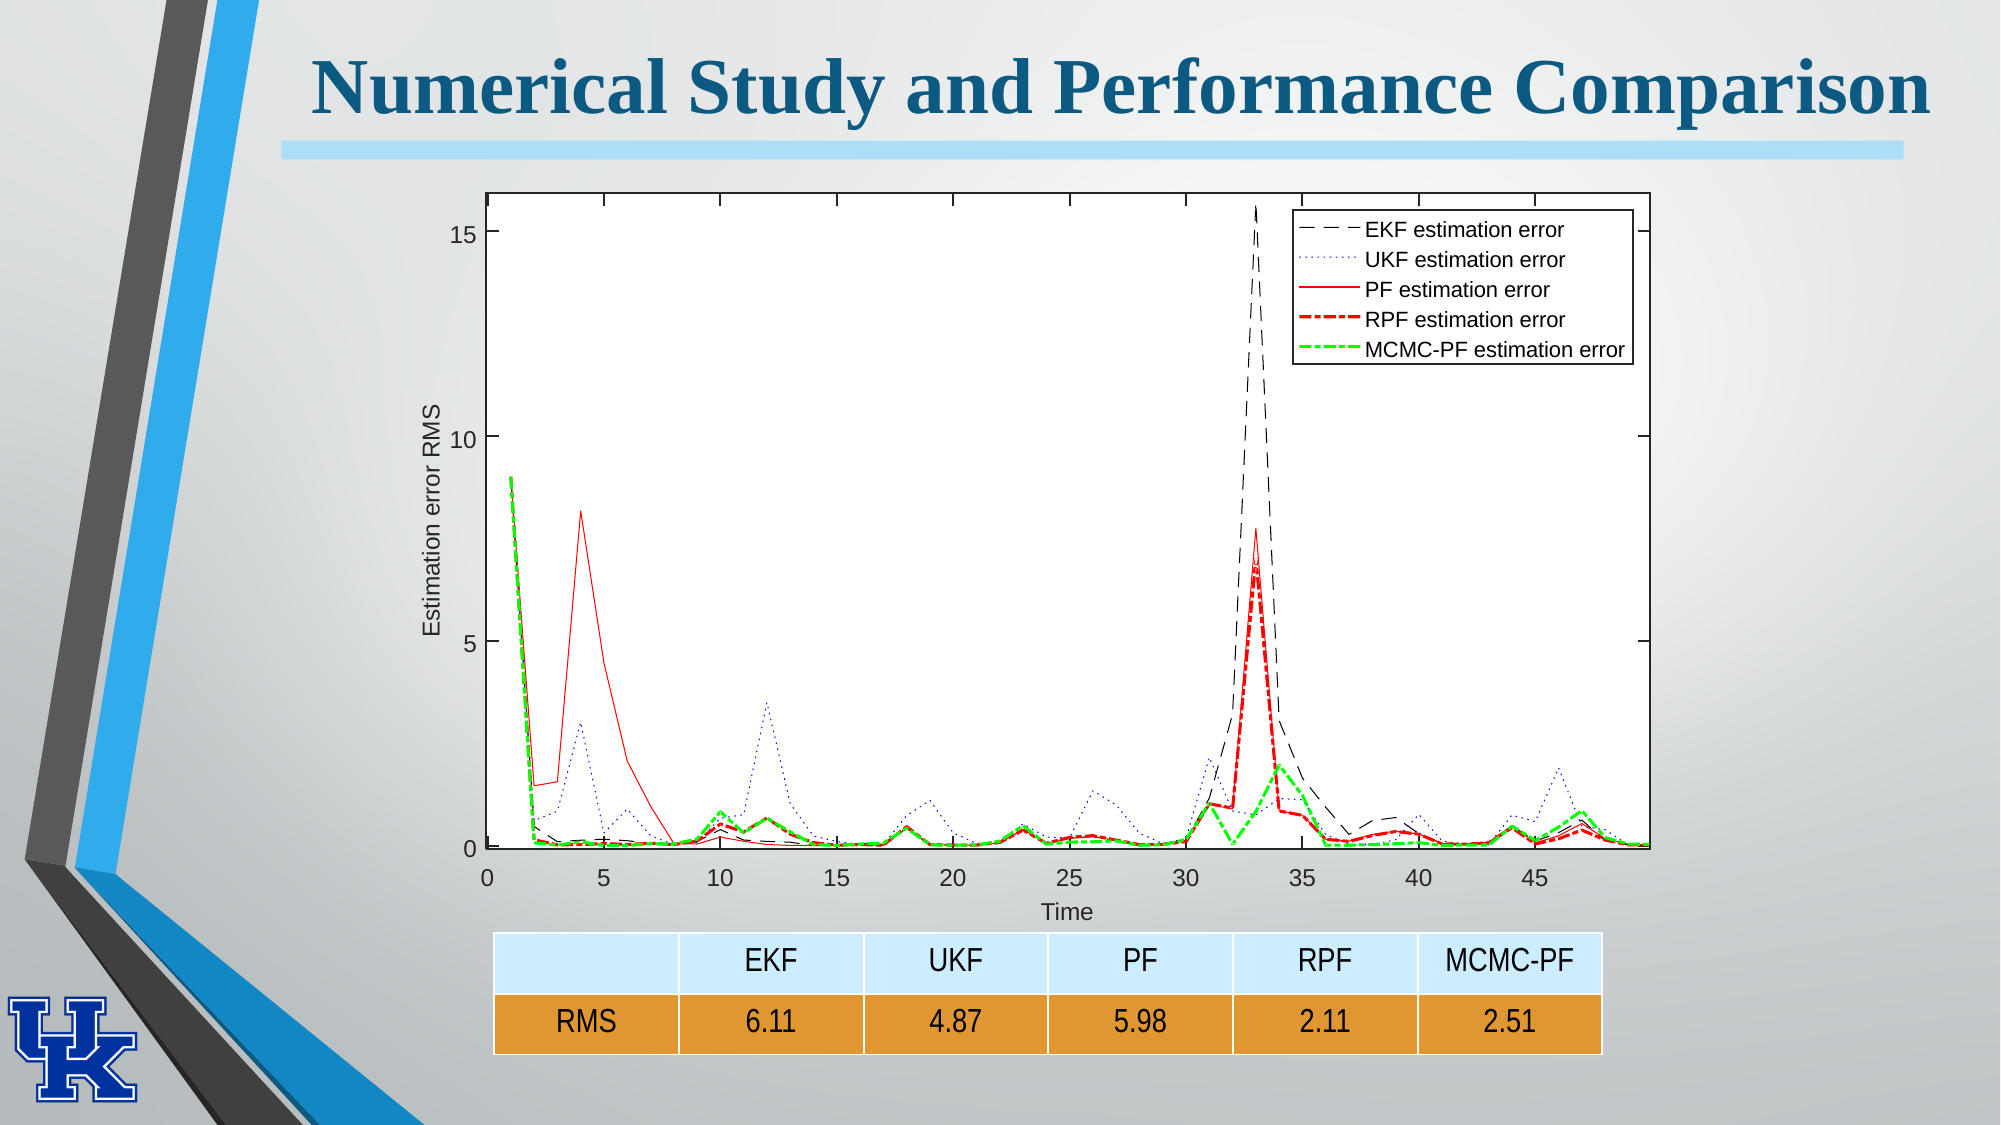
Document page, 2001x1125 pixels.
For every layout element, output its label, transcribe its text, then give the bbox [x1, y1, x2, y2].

table_header MCMC-PF [1419, 934, 1601, 993]
table_cell RMS [495, 995, 678, 1054]
table_cell 2.11 [1234, 995, 1417, 1054]
picture [7, 996, 138, 1103]
table_header EKF [680, 934, 863, 993]
table_header [495, 934, 678, 993]
table_cell 4.87 [865, 995, 1047, 1054]
picture [408, 180, 1673, 926]
table_header UKF [865, 934, 1047, 993]
title Numerical Study and Performance Comparison [281, 31, 1964, 133]
table_cell 2.51 [1419, 995, 1601, 1054]
table_cell 6.11 [680, 995, 863, 1054]
table_header PF [1049, 934, 1232, 993]
table_cell 5.98 [1049, 995, 1232, 1054]
table_header RPF [1234, 934, 1417, 993]
